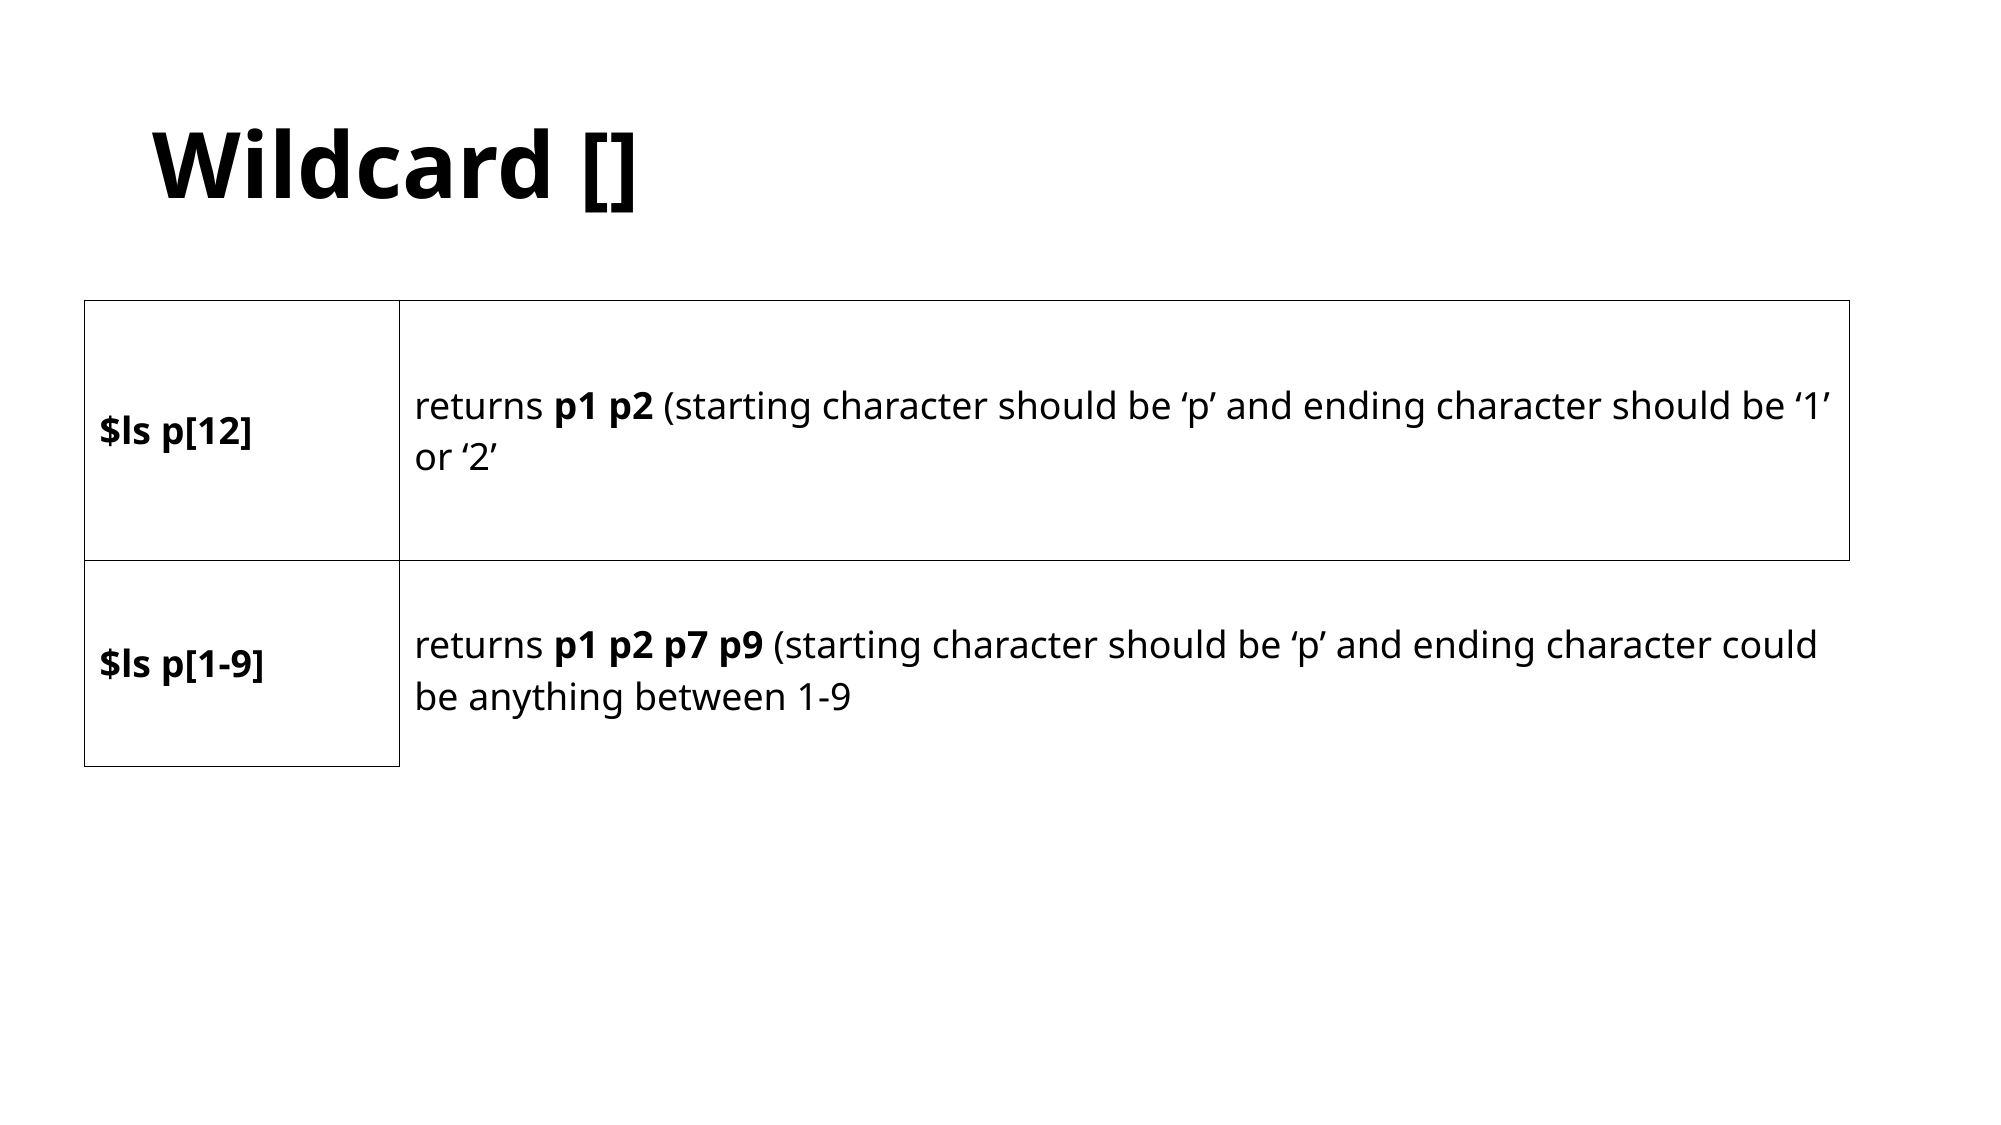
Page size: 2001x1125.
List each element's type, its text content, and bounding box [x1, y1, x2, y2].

table_header $ls p[12] [85, 301, 399, 560]
table_header returns p1 p2 (starting character should be ‘p’ and ending character should be ‘1’ or ‘2’ [400, 301, 1849, 560]
title Wildcard [] [137, 59, 1863, 278]
table_cell $ls p[1-9] [85, 561, 399, 766]
table_cell returns p1 p2 p7 p9 (starting character should be ‘p’ and ending character could be anything between 1-9 [400, 561, 1850, 766]
